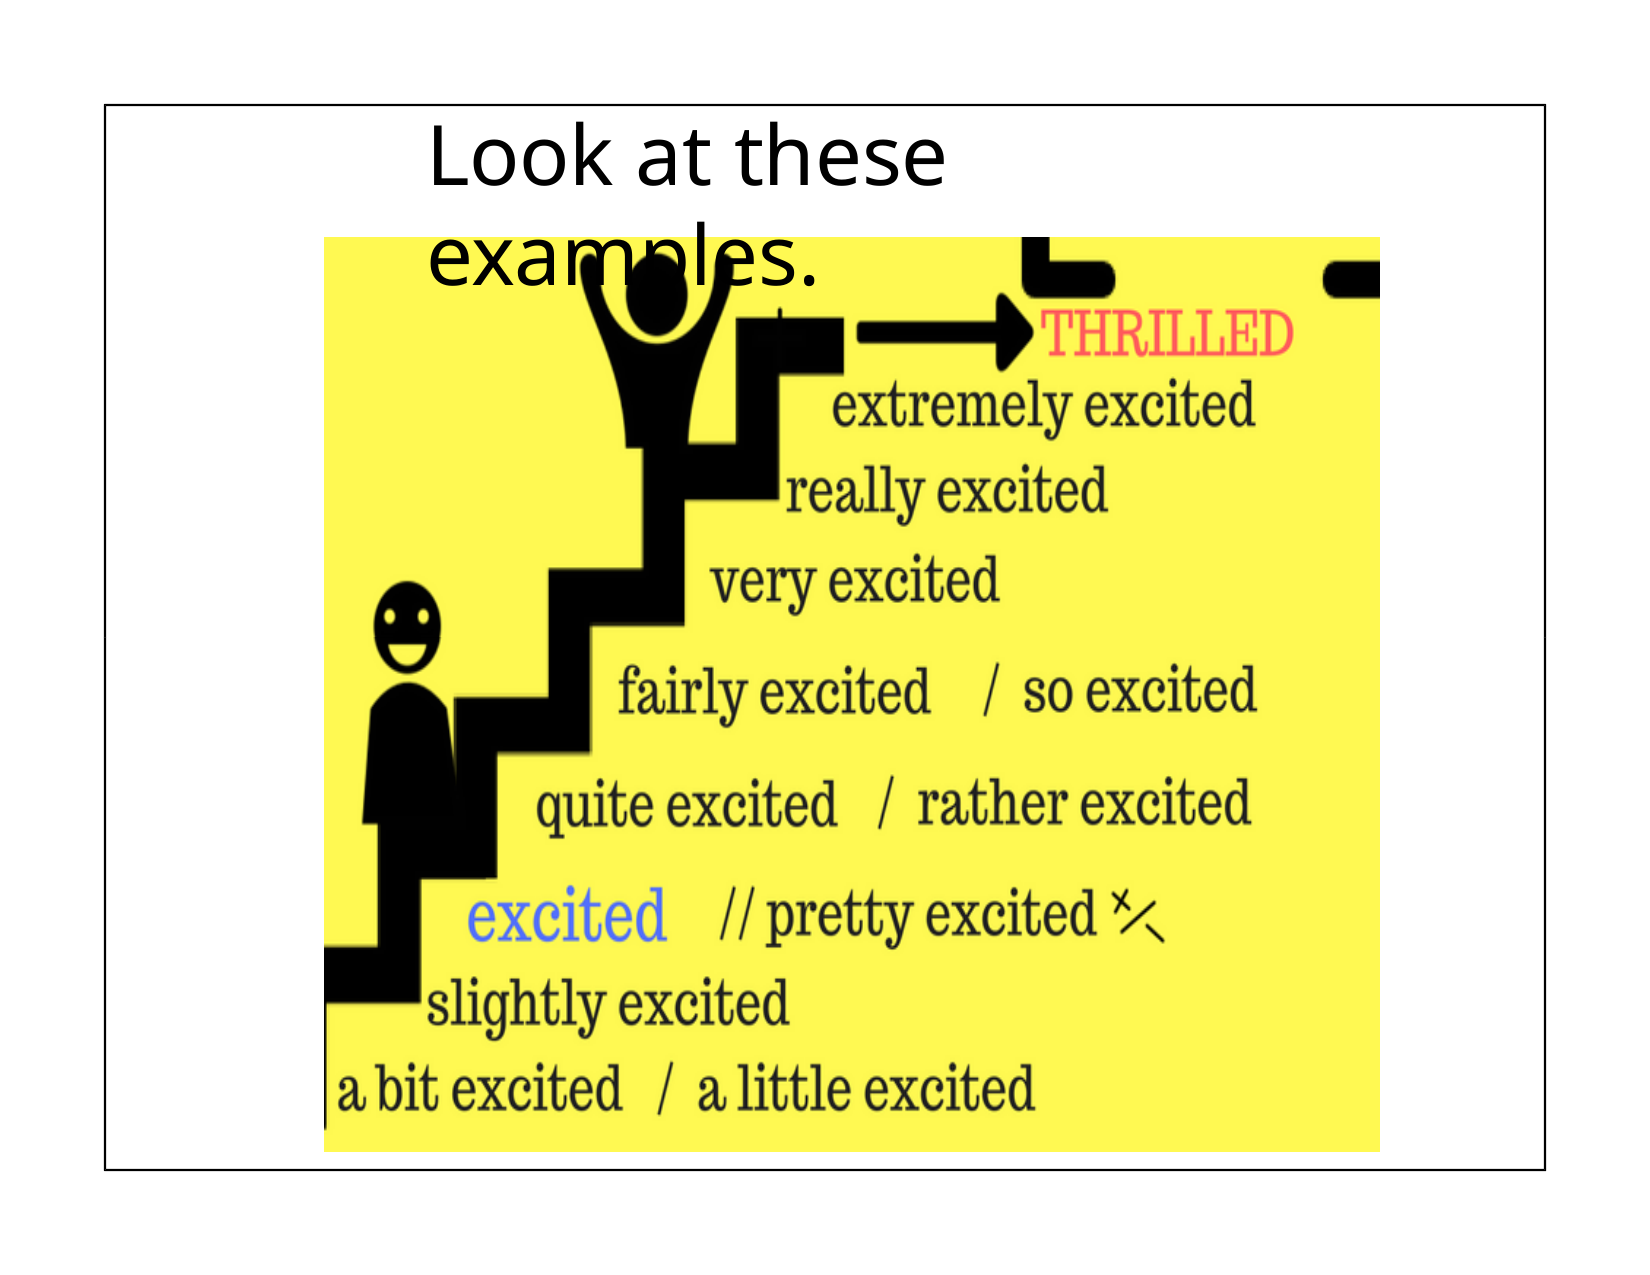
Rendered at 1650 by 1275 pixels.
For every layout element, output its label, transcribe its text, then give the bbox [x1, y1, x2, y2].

title Look at these examples. [423, 100, 1261, 236]
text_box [103, 237, 1547, 1172]
